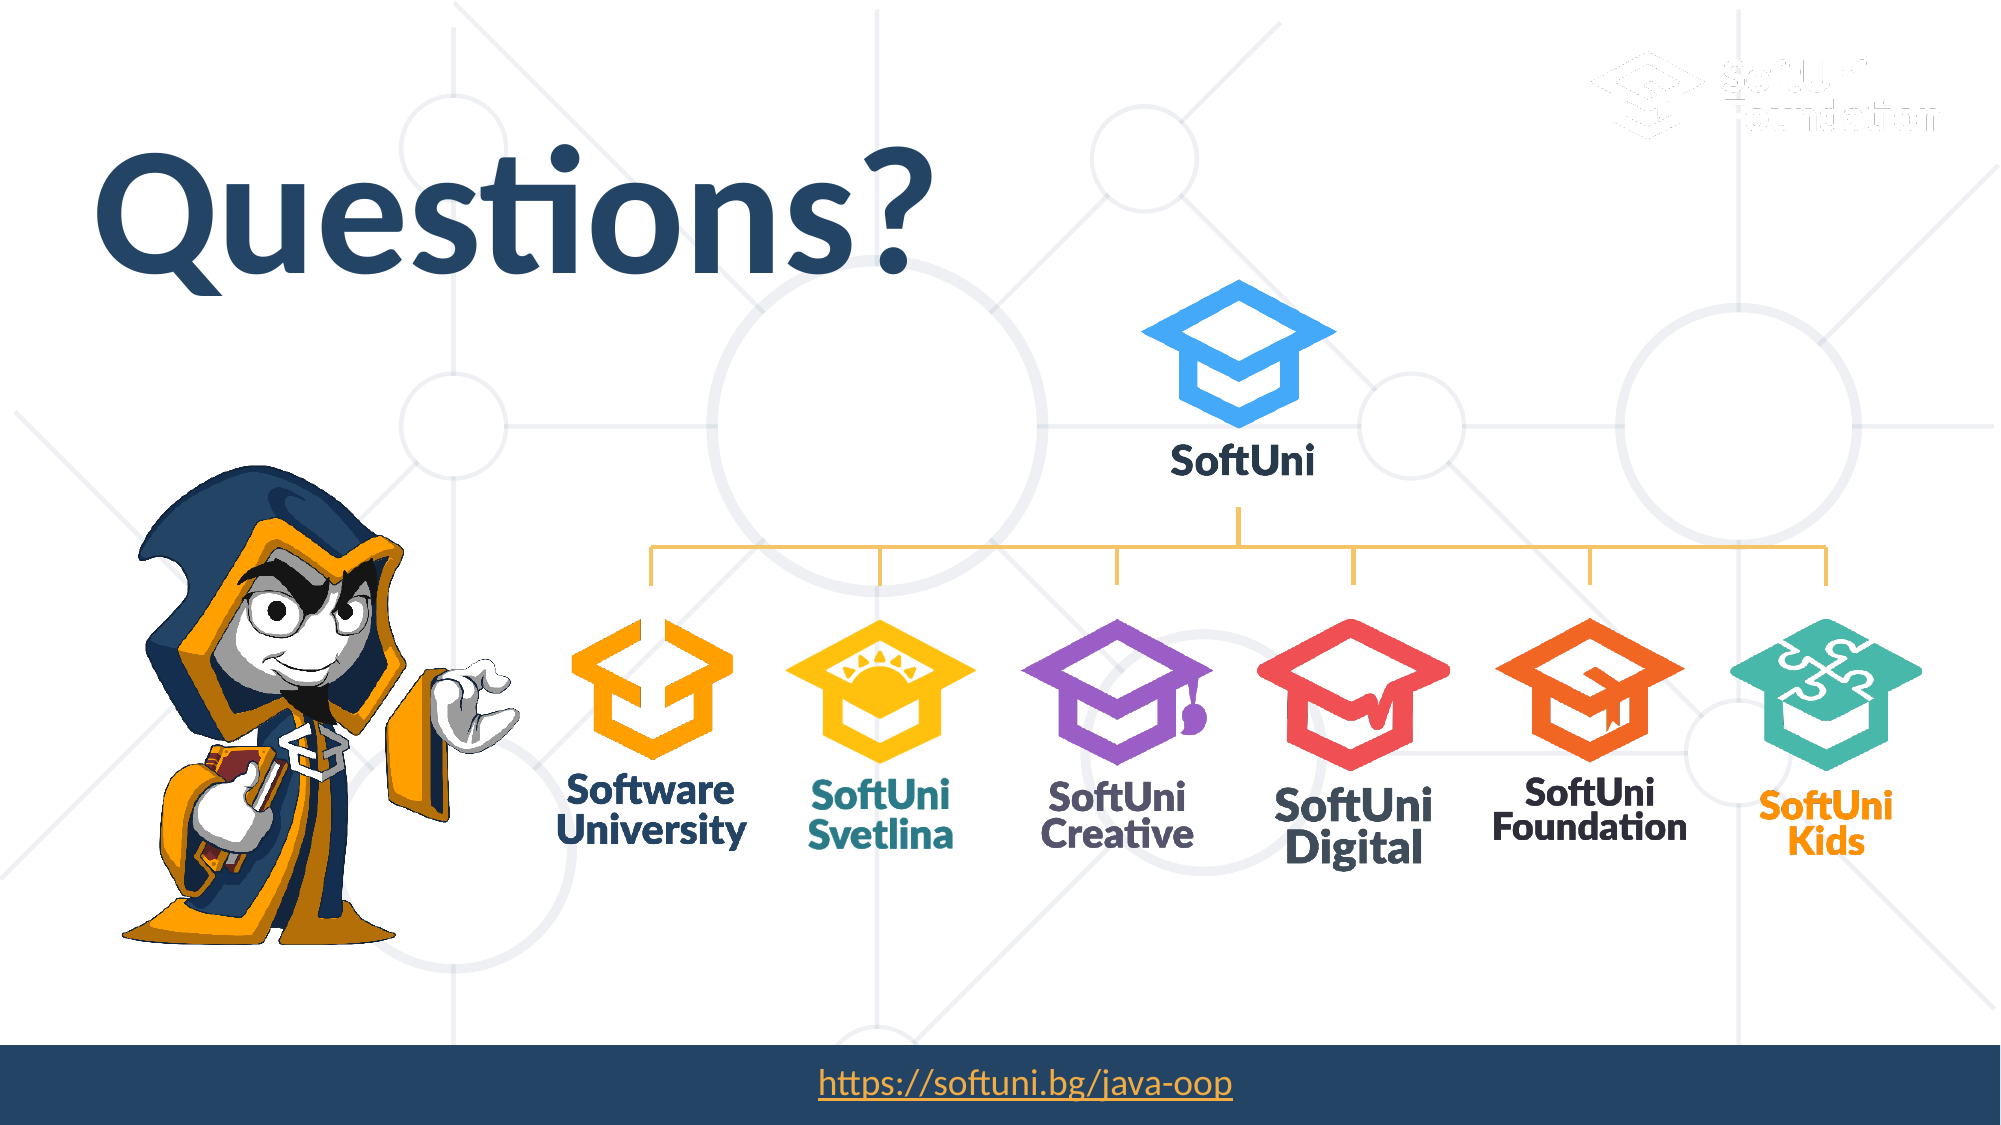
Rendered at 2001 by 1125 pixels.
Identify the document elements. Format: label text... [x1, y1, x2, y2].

picture [1257, 619, 1450, 877]
picture [1590, 51, 1940, 139]
picture [1730, 619, 1922, 855]
list https://softuni.bg/java-oop [0, 1050, 1988, 1110]
picture [785, 619, 977, 850]
picture [1494, 618, 1686, 840]
picture [1021, 619, 1213, 848]
picture [27, 364, 747, 1045]
picture [1140, 279, 1337, 476]
